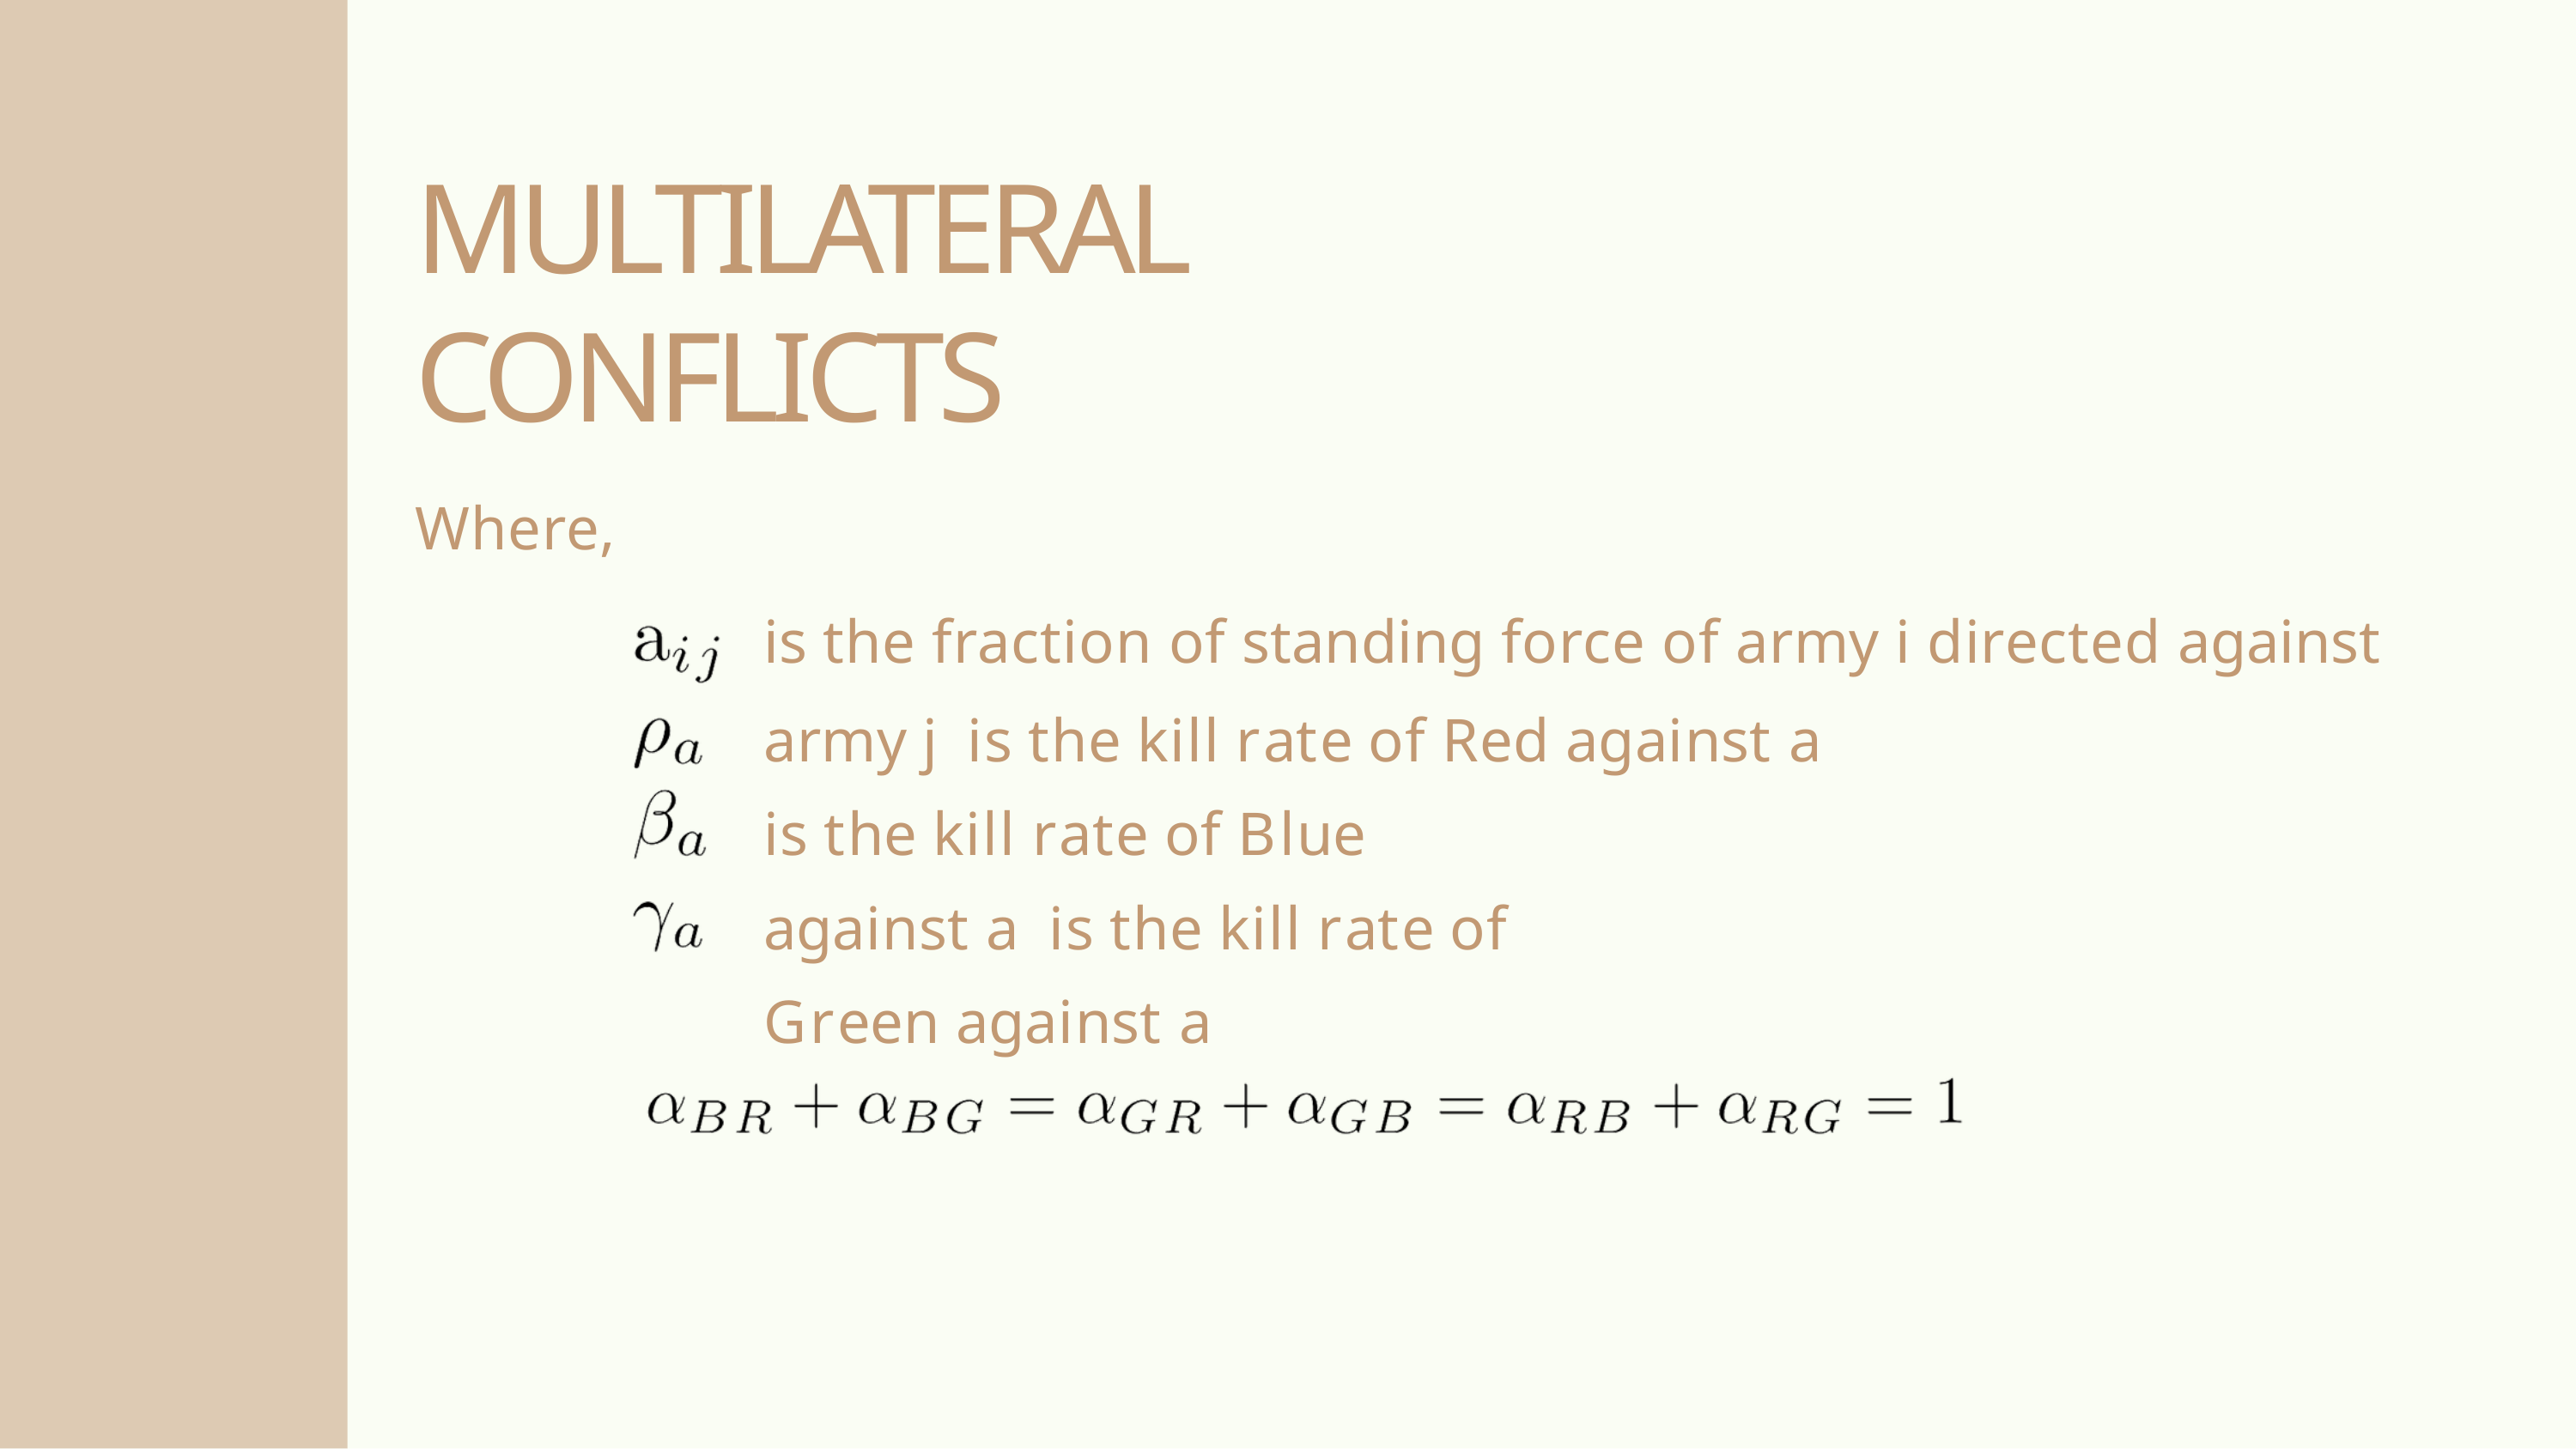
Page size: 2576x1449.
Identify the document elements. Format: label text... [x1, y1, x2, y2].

title MULTILATERAL CONFLICTS [413, 148, 1710, 446]
text_box [0, 0, 348, 1449]
picture [607, 615, 739, 958]
text_box Where, is the fraction of standing force of army i directed against army j is the kill rate of Red against a is the kill rate of Blue against a is the kill rate of Green against a [413, 488, 2401, 1056]
picture [629, 1061, 1982, 1156]
